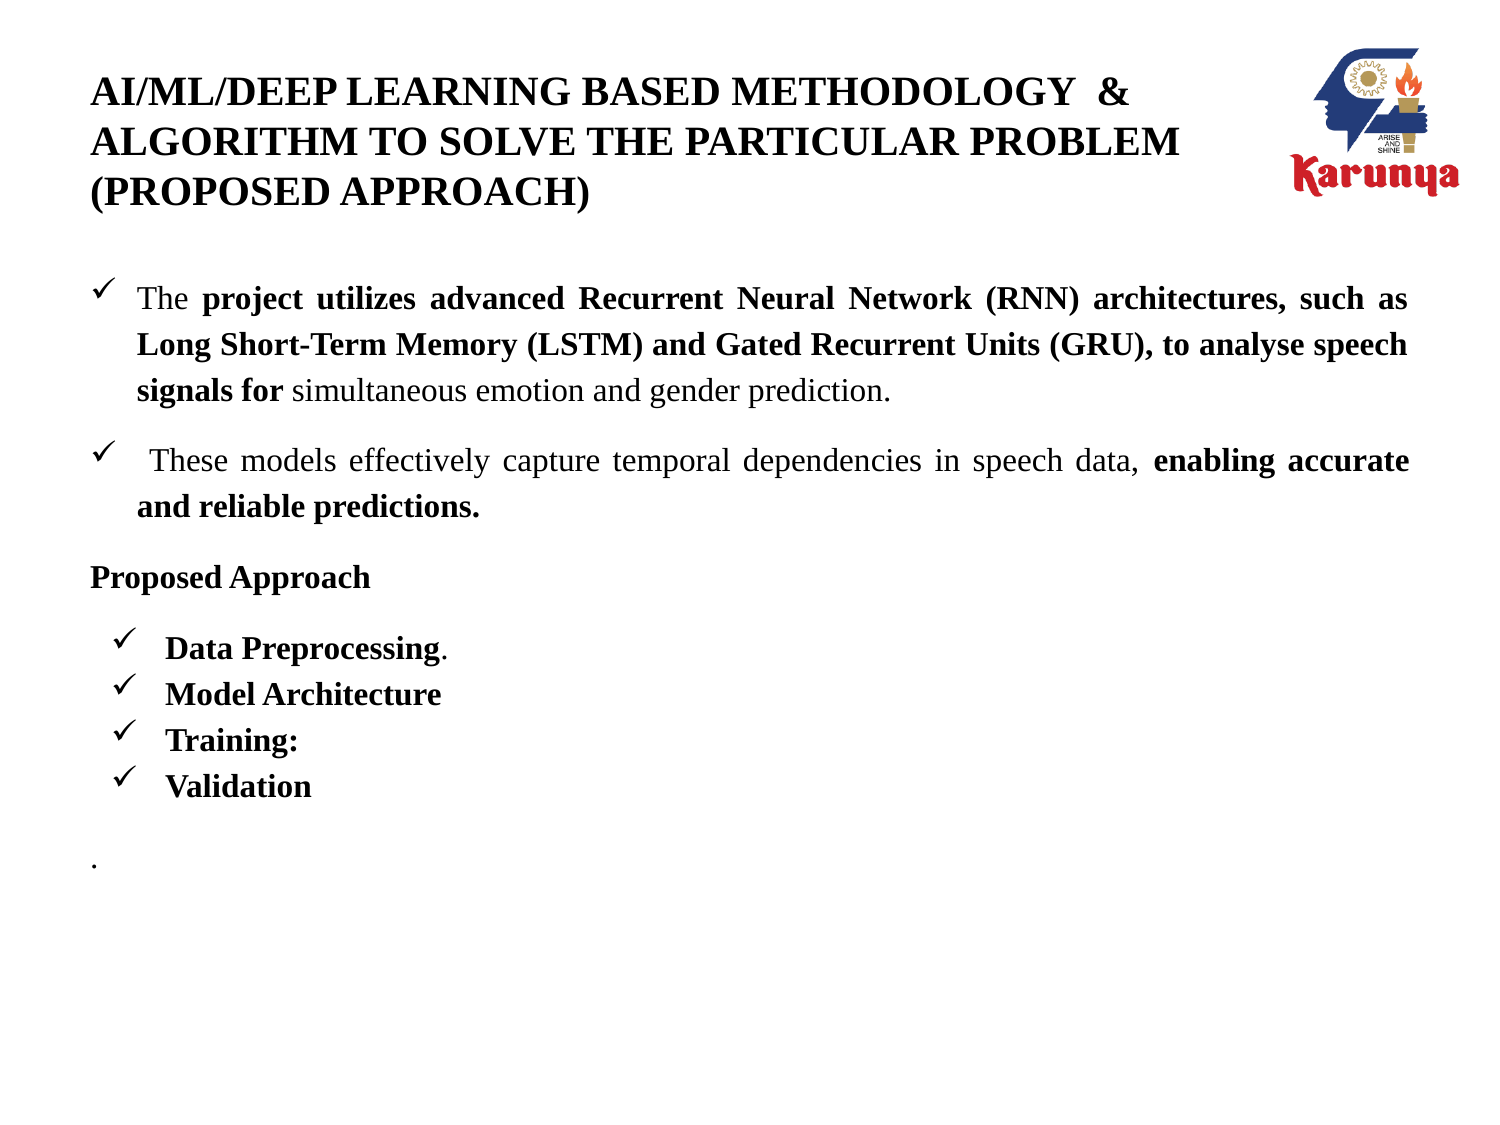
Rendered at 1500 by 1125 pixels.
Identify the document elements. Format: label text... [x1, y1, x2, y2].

picture [1262, 17, 1485, 230]
title AI/ML/DEEP LEARNING BASED METHODOLOGY & ALGORITHM TO SOLVE THE PARTICULAR PROBLEM (PROPOSED APPROACH) [75, 45, 1259, 233]
list The project utilizes advanced Recurrent Neural Network (RNN) architectures, such as Long Short-Term Memory (LSTM) and Gated Recurrent Units (GRU), to analyse speech signals for simultaneous emotion and gender prediction. These models effectively capture temporal dependencies in speech data, enabling accurate and reliable predictions. Proposed Approach Data Preprocessing. Model Architecture Training: Validation . [75, 262, 1425, 1005]
